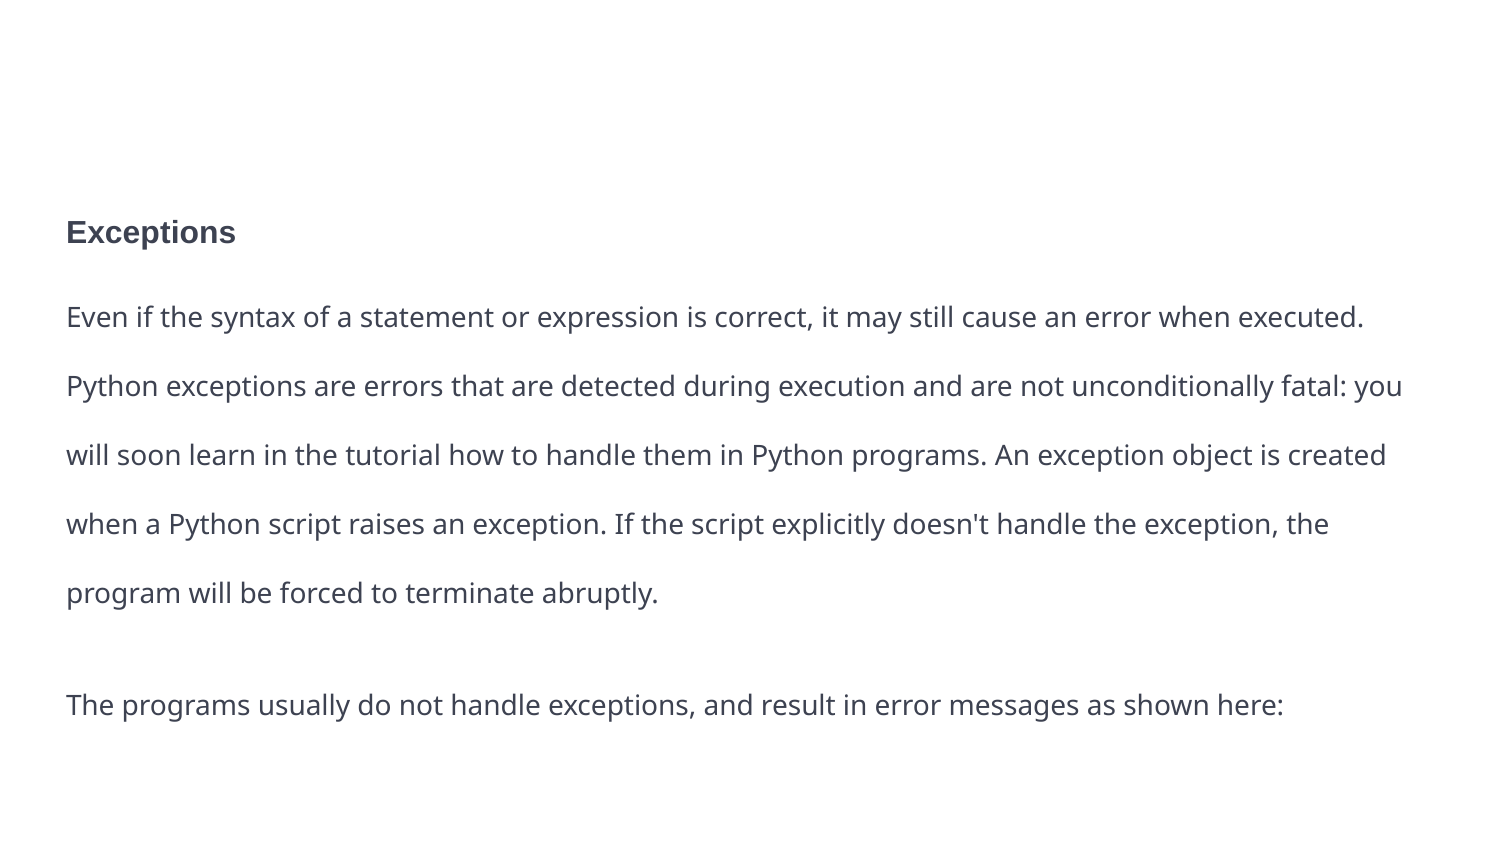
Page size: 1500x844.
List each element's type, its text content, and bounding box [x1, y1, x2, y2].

list Exceptions Even if the syntax of a statement or expression is correct, it may still cause an error when executed. Python exceptions are errors that are detected during execution and are not unconditionally fatal: you will soon learn in the tutorial how to handle them in Python programs. An exception object is created when a Python script raises an exception. If the script explicitly doesn't handle the exception, the program will be forced to terminate abruptly. The programs usually do not handle exceptions, and result in error messages as shown here: [51, 189, 1449, 750]
